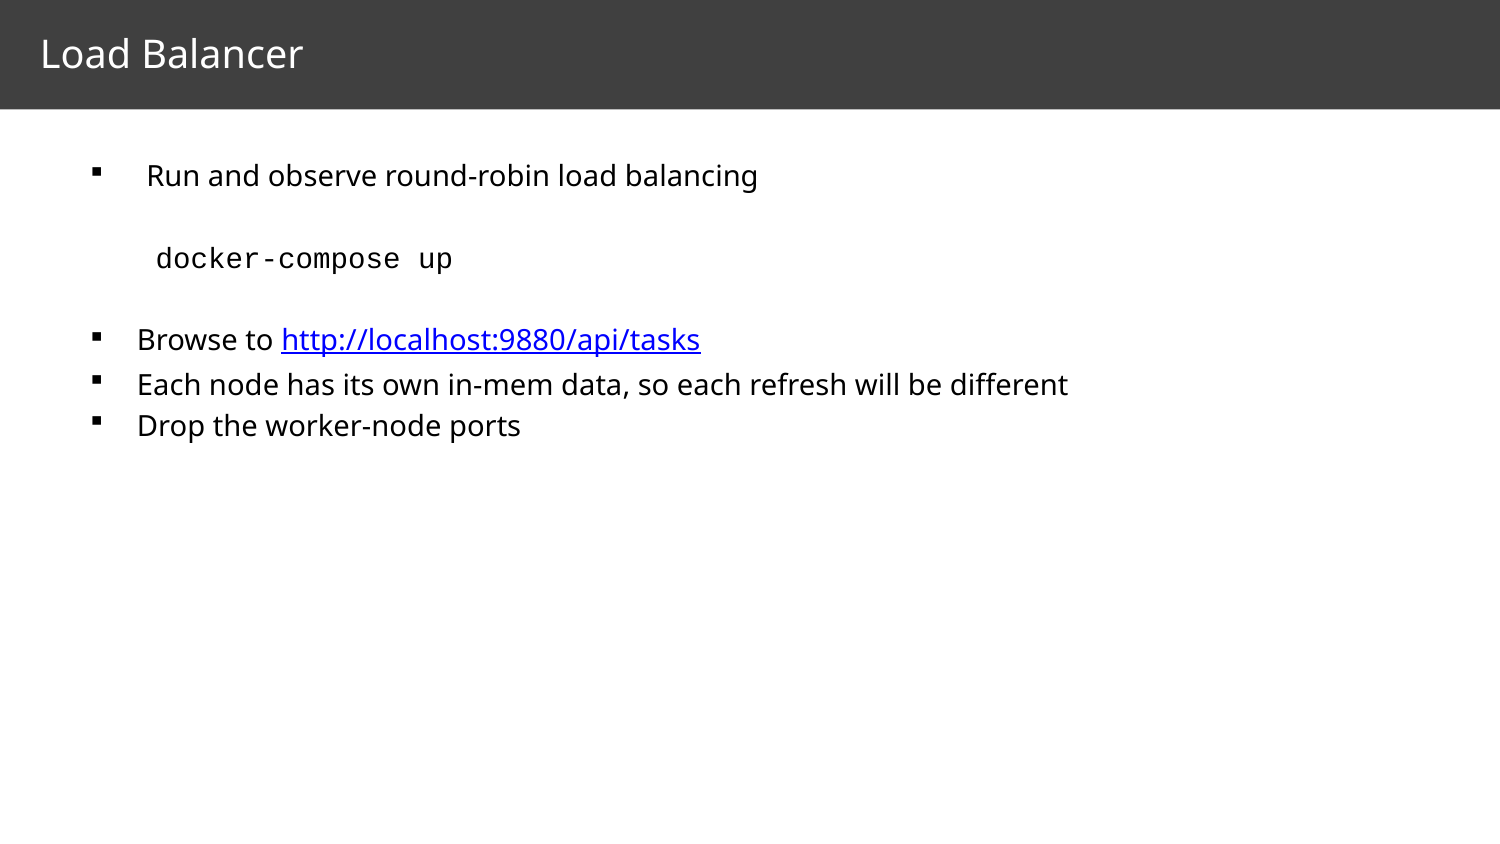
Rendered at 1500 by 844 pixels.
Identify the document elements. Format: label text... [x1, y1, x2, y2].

list Run and observe round-robin load balancing docker-compose up Browse to http://localhost:9880/api/tasks Each node has its own in-mem data, so each refresh will be different Drop the worker-node ports [75, 150, 1425, 754]
title Load Balancer [24, 21, 1471, 85]
